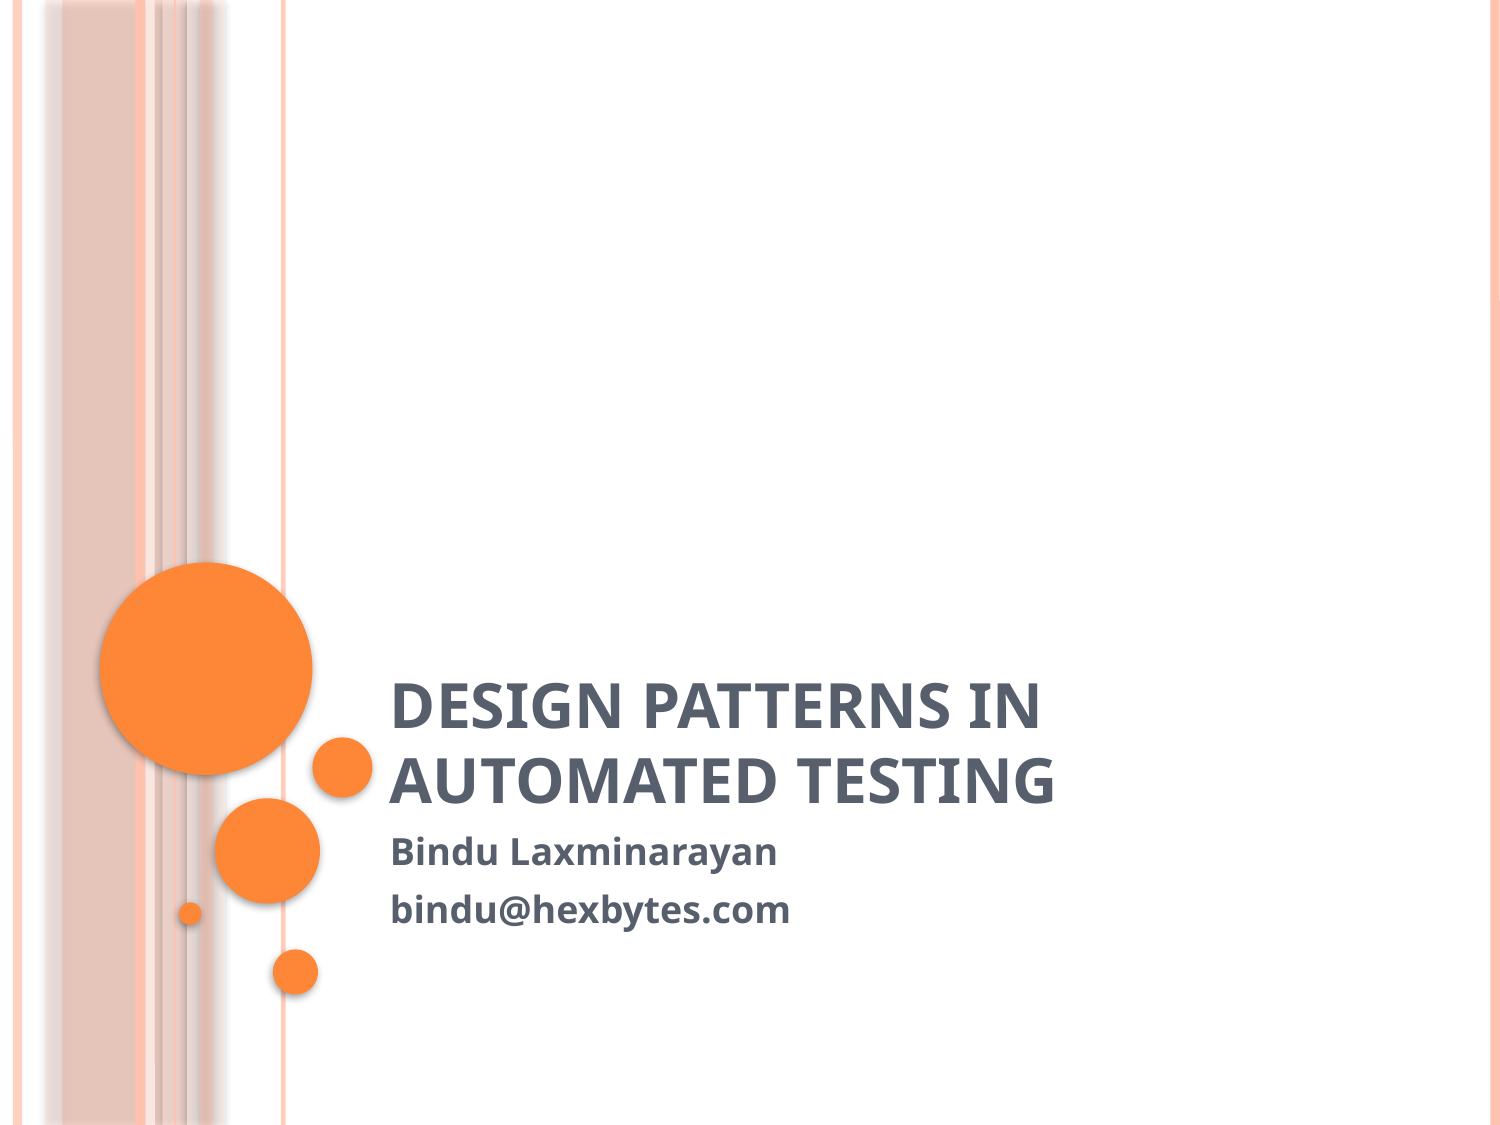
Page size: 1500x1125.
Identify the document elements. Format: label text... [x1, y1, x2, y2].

title Design patterns in automated testing [375, 512, 1388, 820]
subtitle Bindu Laxminarayan bindu@hexbytes.com [375, 820, 1388, 1046]
